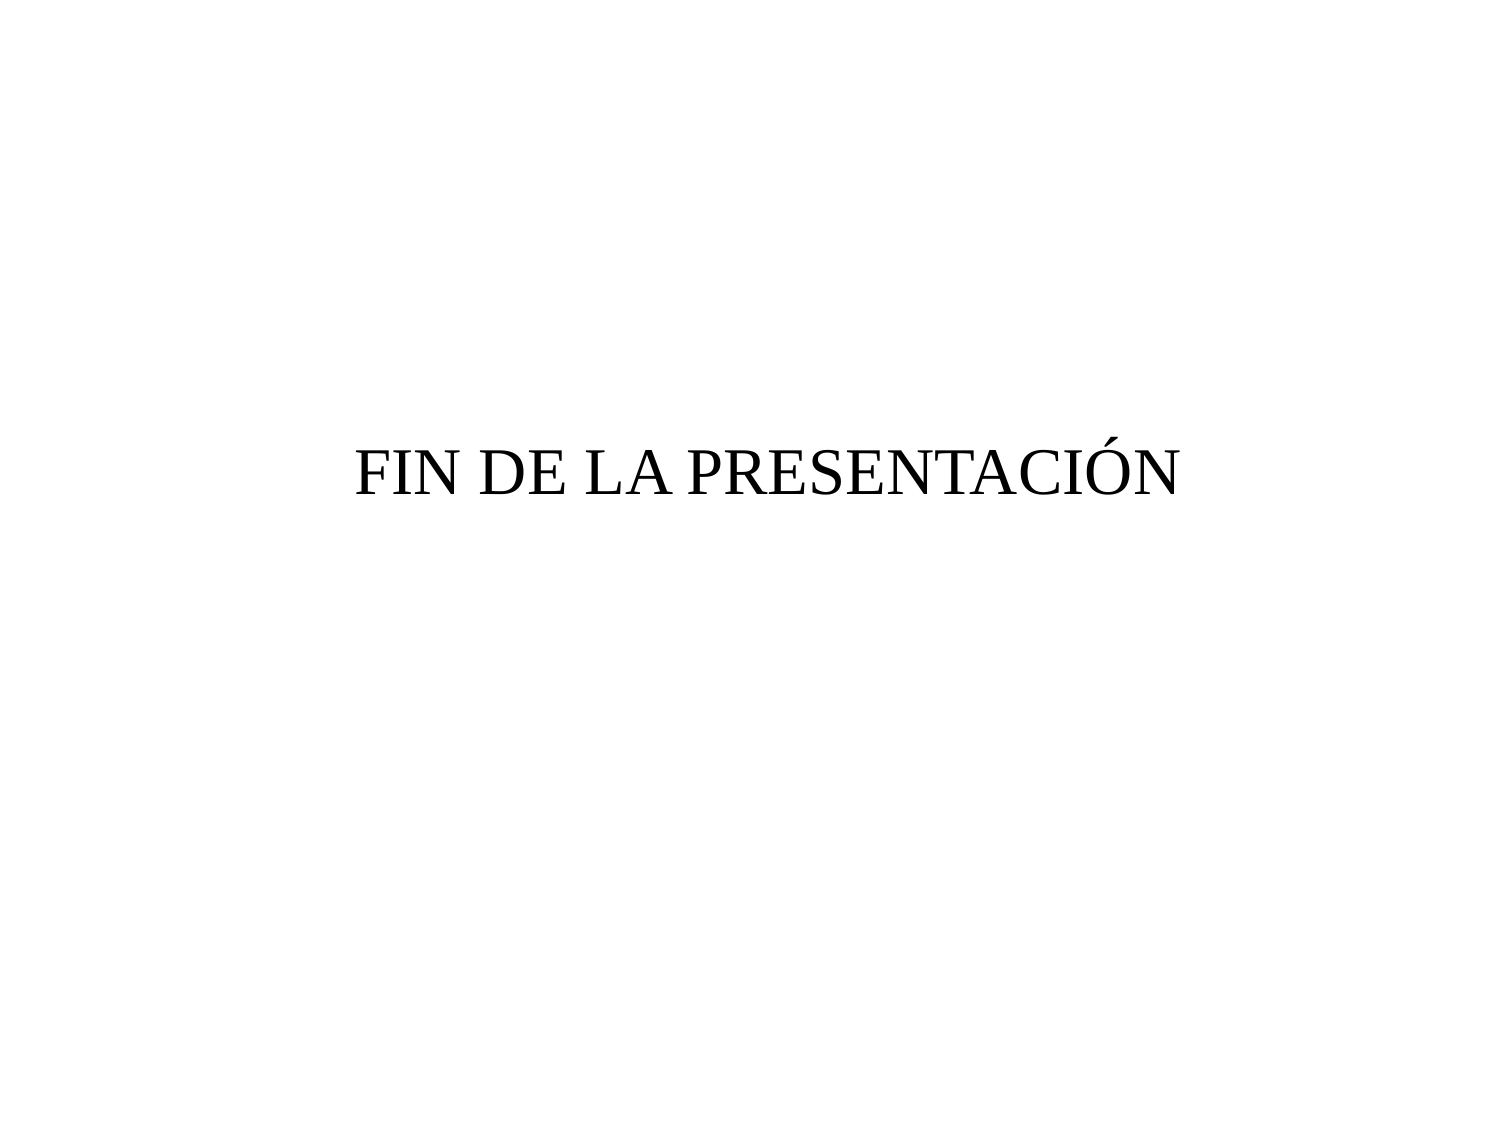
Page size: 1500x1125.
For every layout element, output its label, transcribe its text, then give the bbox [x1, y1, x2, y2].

text_box FIN DE LA PRESENTACIÓN [339, 420, 1197, 516]
